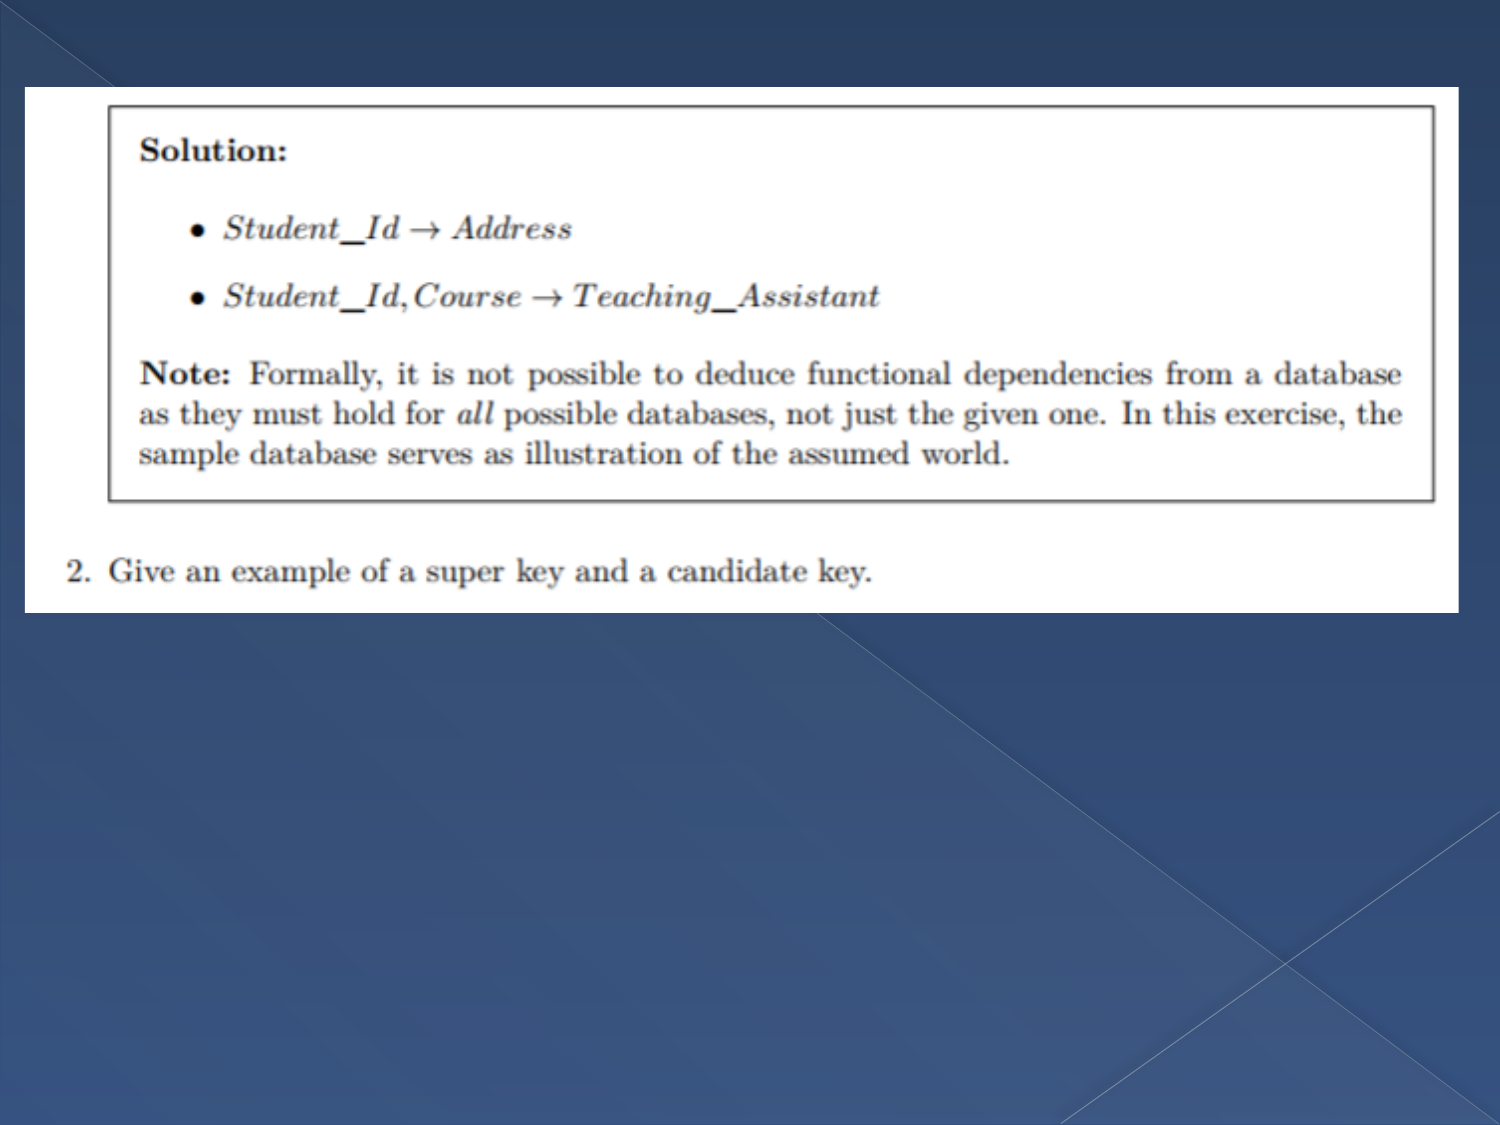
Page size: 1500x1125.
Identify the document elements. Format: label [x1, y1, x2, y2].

picture [24, 87, 1459, 613]
